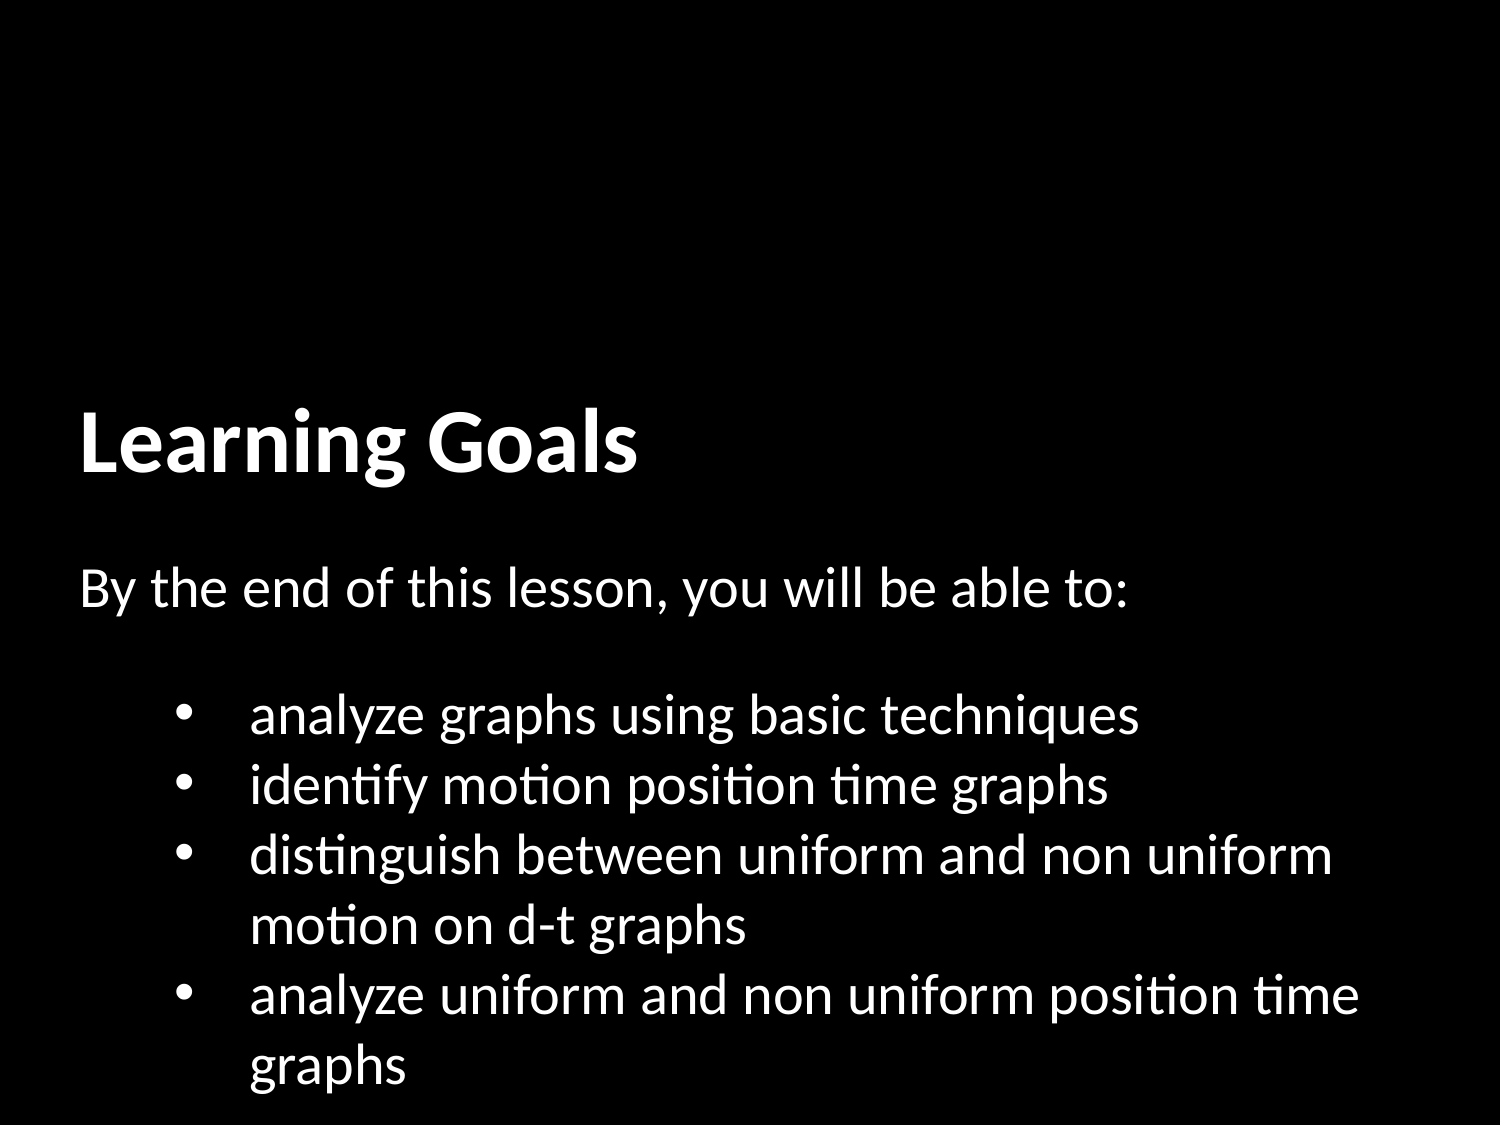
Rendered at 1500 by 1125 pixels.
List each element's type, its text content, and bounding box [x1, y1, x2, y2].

text_box By the end of this lesson, you will be able to: [64, 541, 1176, 627]
text_box Learning Goals [64, 373, 1176, 499]
text_box analyze graphs using basic techniques identify motion position time graphs distinguish between uniform and non uniform motion on d-t graphs analyze uniform and non uniform position time graphs [159, 668, 1471, 1104]
